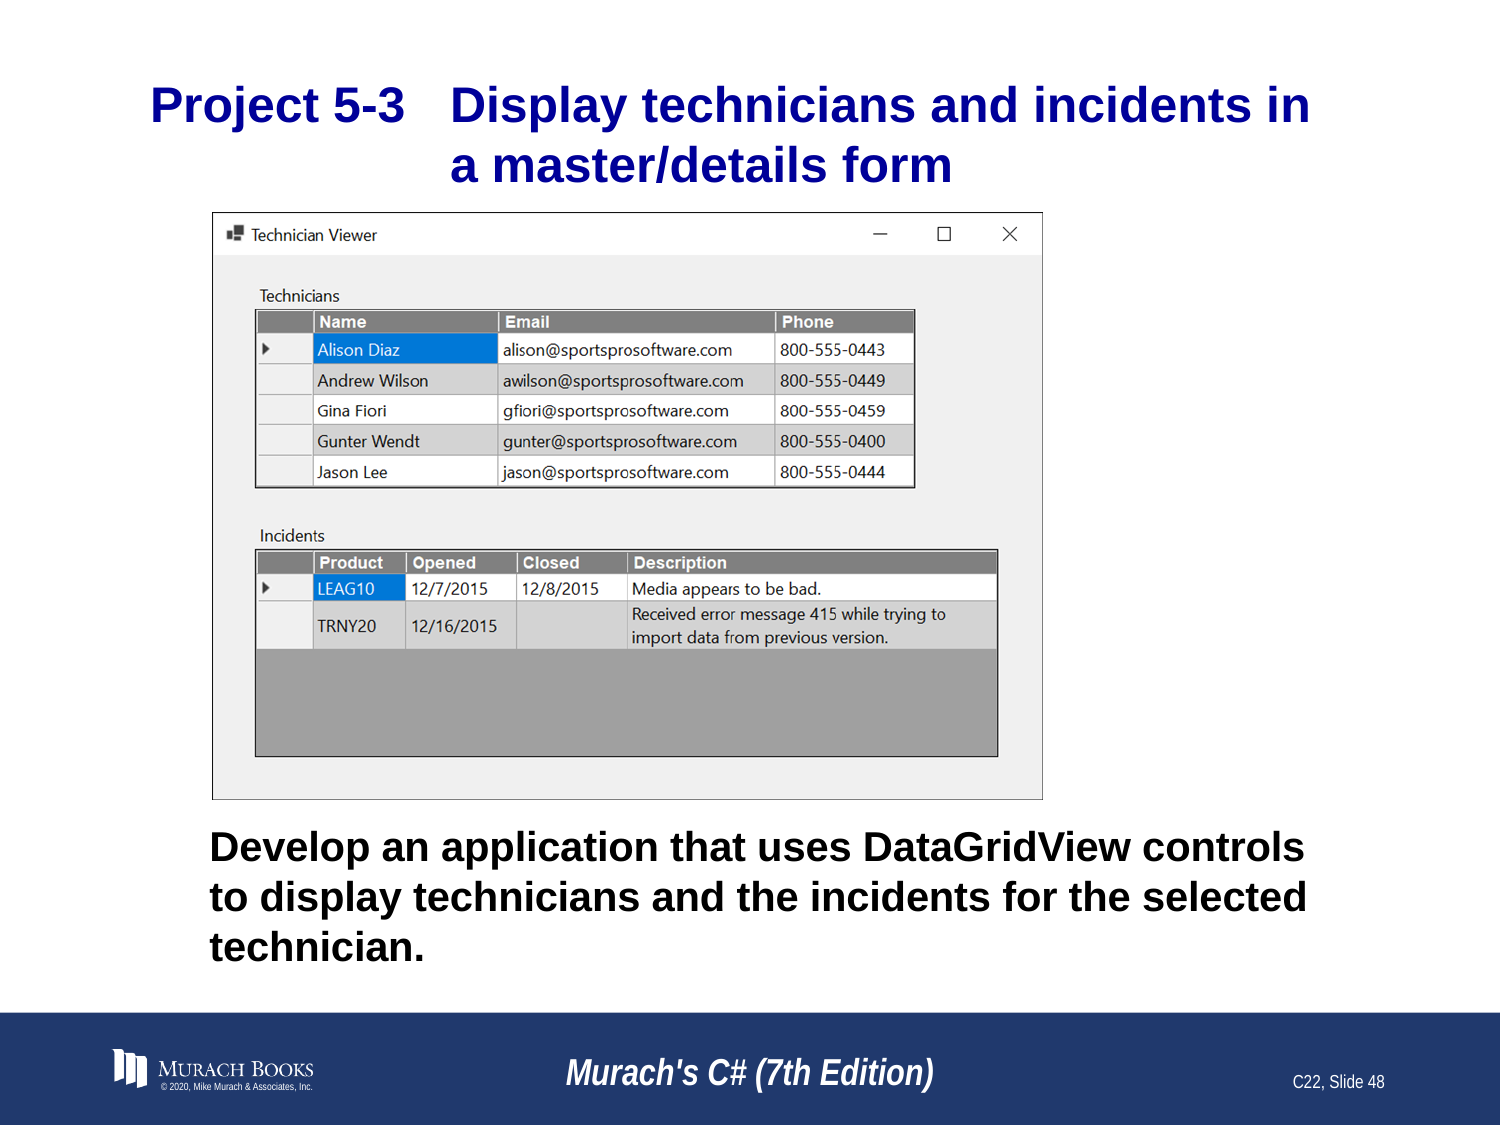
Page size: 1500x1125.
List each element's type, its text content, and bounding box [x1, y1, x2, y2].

list Develop an application that uses DataGridView controls to display technicians and the incidents for the selected technician. [137, 812, 1350, 1125]
slide_number Murach's C# (7th Edition) [463, 1025, 1050, 1100]
title Project 5-3 Display technicians and incidents in a master/details form [150, 72, 1350, 194]
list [212, 212, 1043, 801]
footer © 2020, Mike Murach & Associates, Inc. [12, 1025, 463, 1100]
slide_number C22, Slide 48 [1087, 1025, 1400, 1100]
